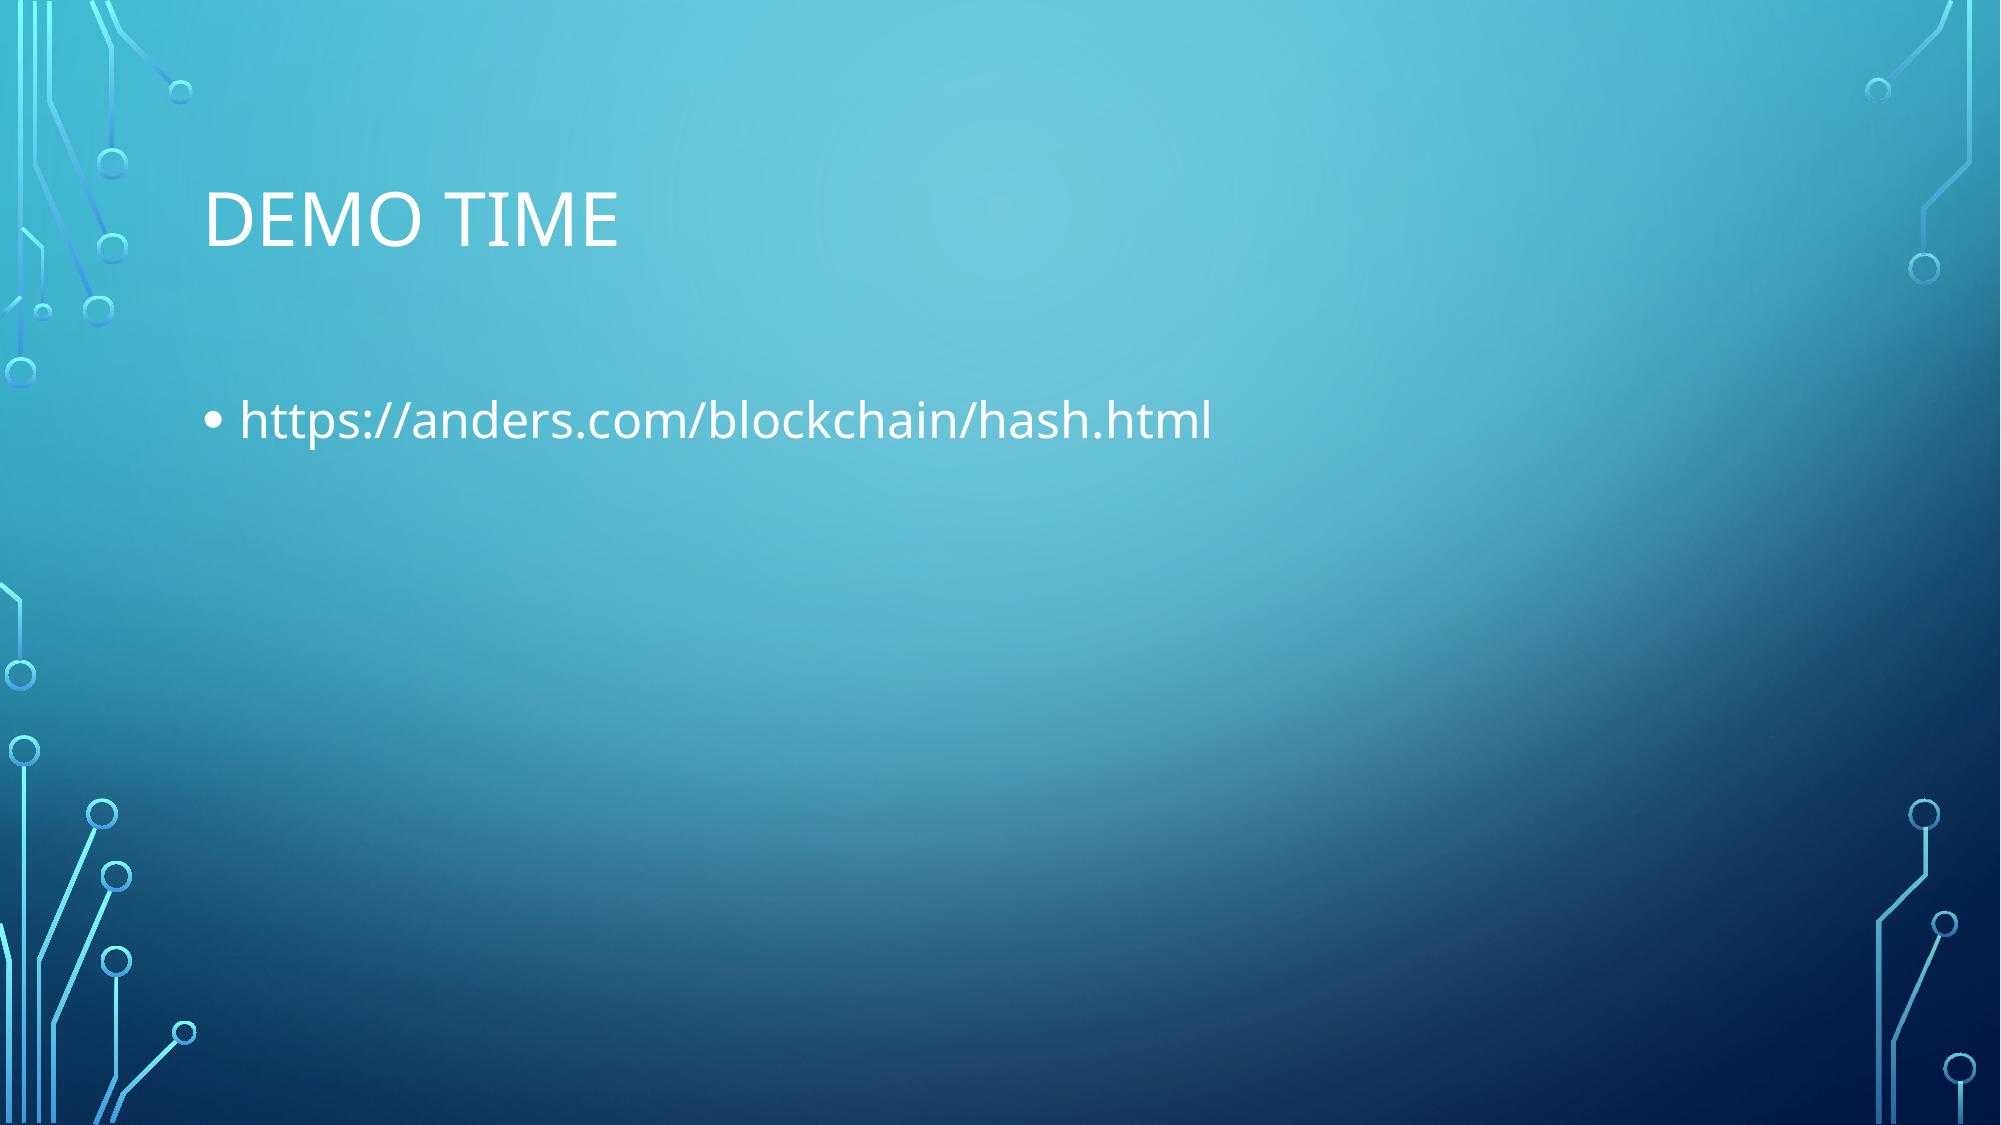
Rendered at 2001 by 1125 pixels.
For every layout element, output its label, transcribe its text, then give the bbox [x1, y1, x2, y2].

title DEMO TIME [187, 101, 1813, 344]
list https://anders.com/blockchain/hash.html [187, 369, 1813, 950]
